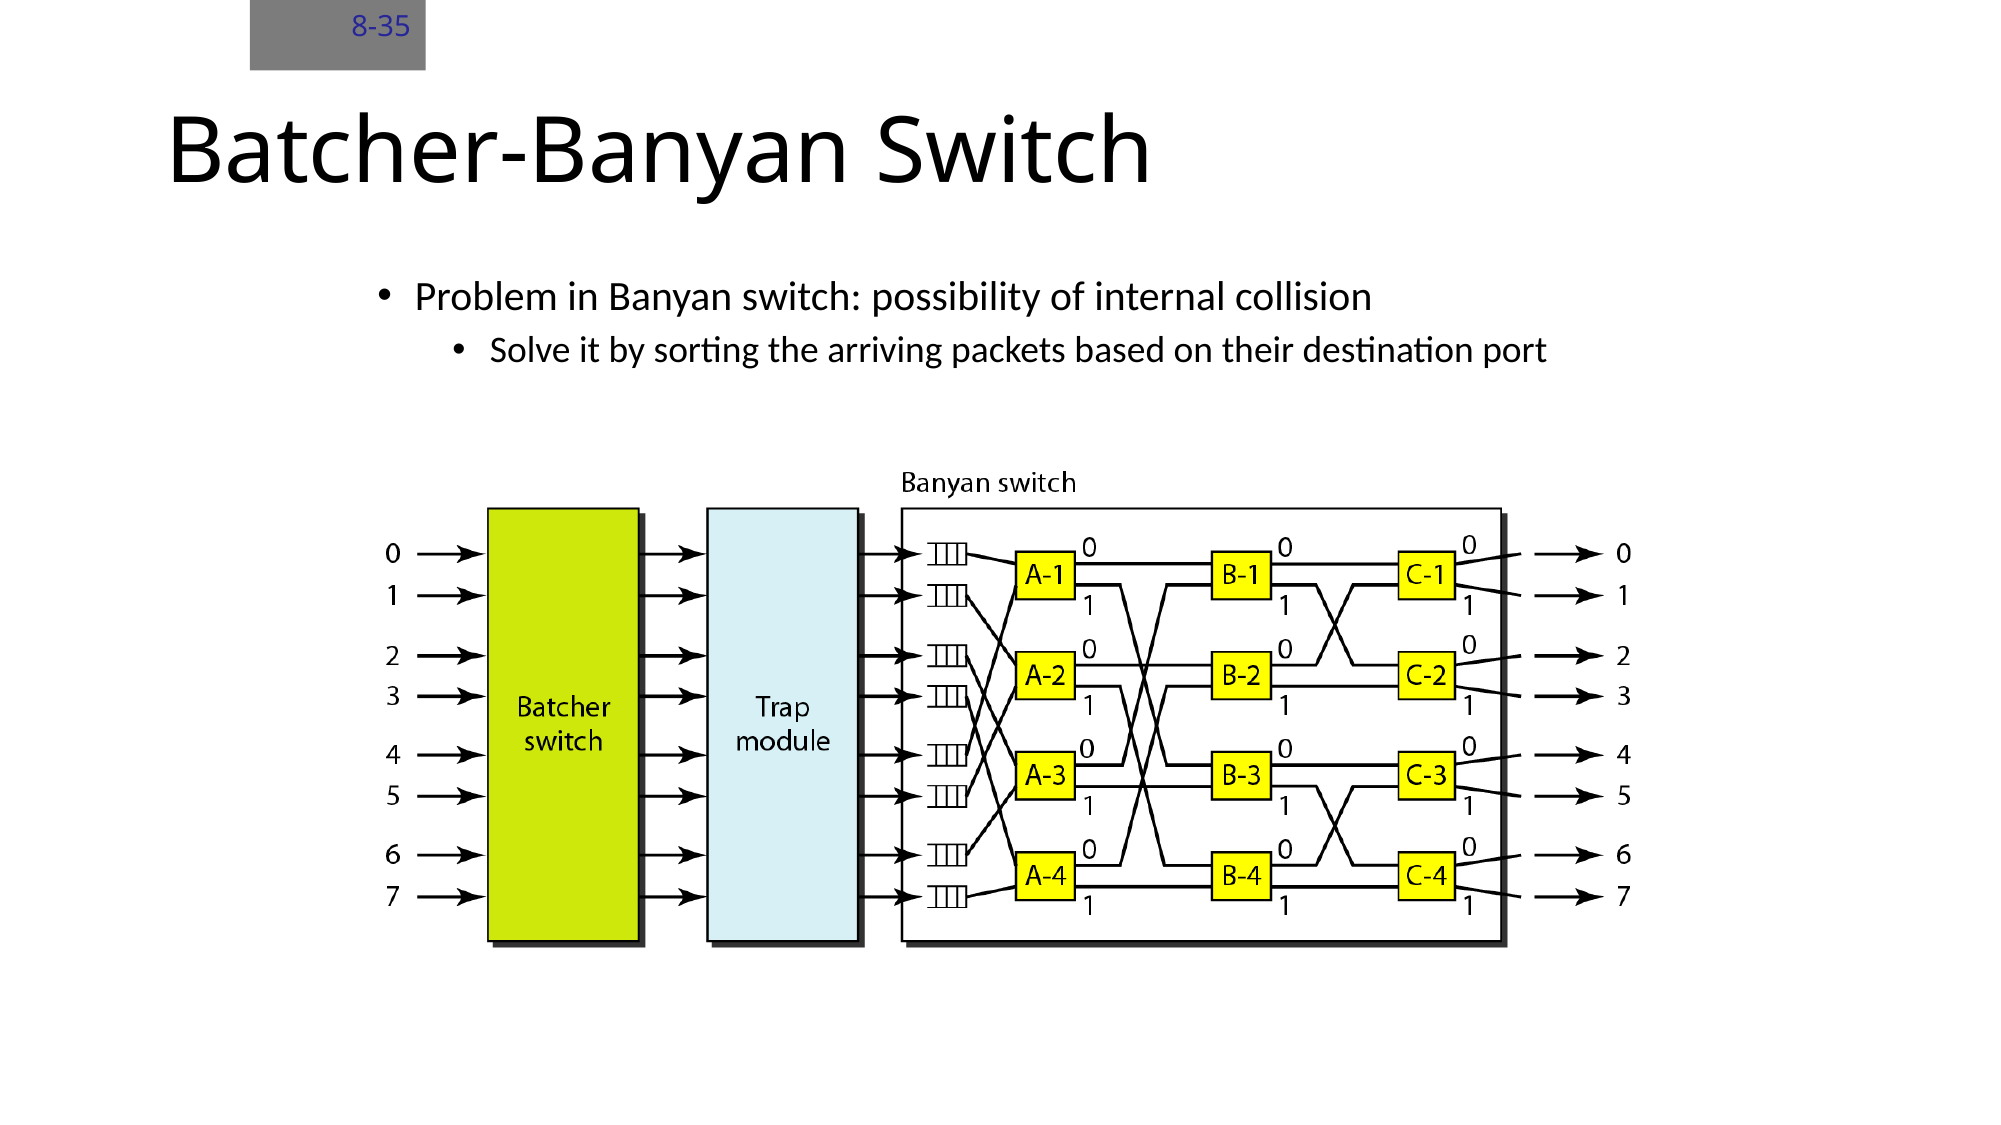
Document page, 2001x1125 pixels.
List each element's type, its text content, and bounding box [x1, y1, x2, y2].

text_box 8-35 [249, 0, 426, 71]
list Problem in Banyan switch: possibility of internal collision Solve it by sorting the arriving packets based on their destination port [362, 267, 1638, 409]
title Batcher-Banyan Switch [150, 78, 1850, 229]
picture [385, 467, 1631, 948]
